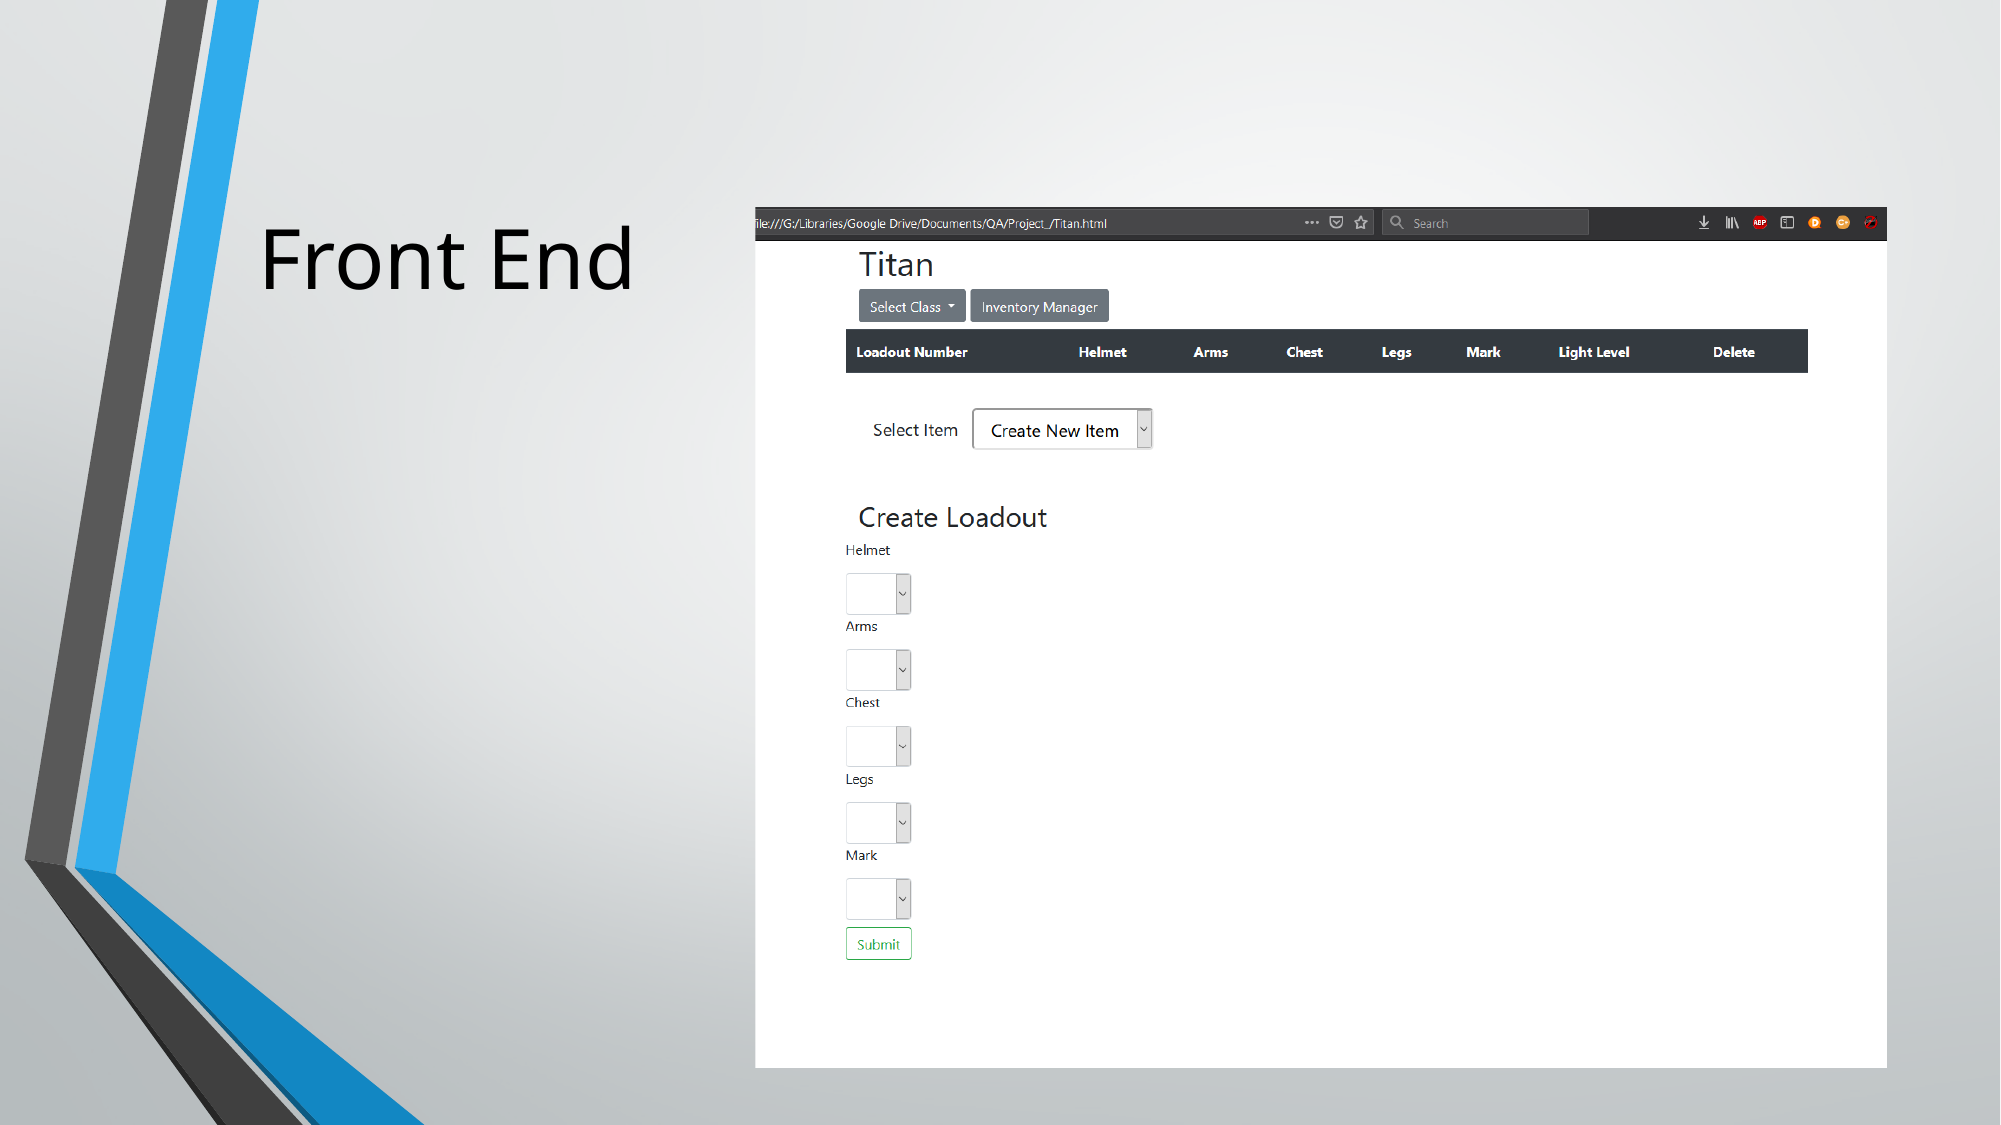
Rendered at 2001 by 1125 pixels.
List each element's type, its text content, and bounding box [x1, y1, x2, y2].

picture [755, 207, 1888, 1068]
title Front End [243, 112, 1887, 400]
